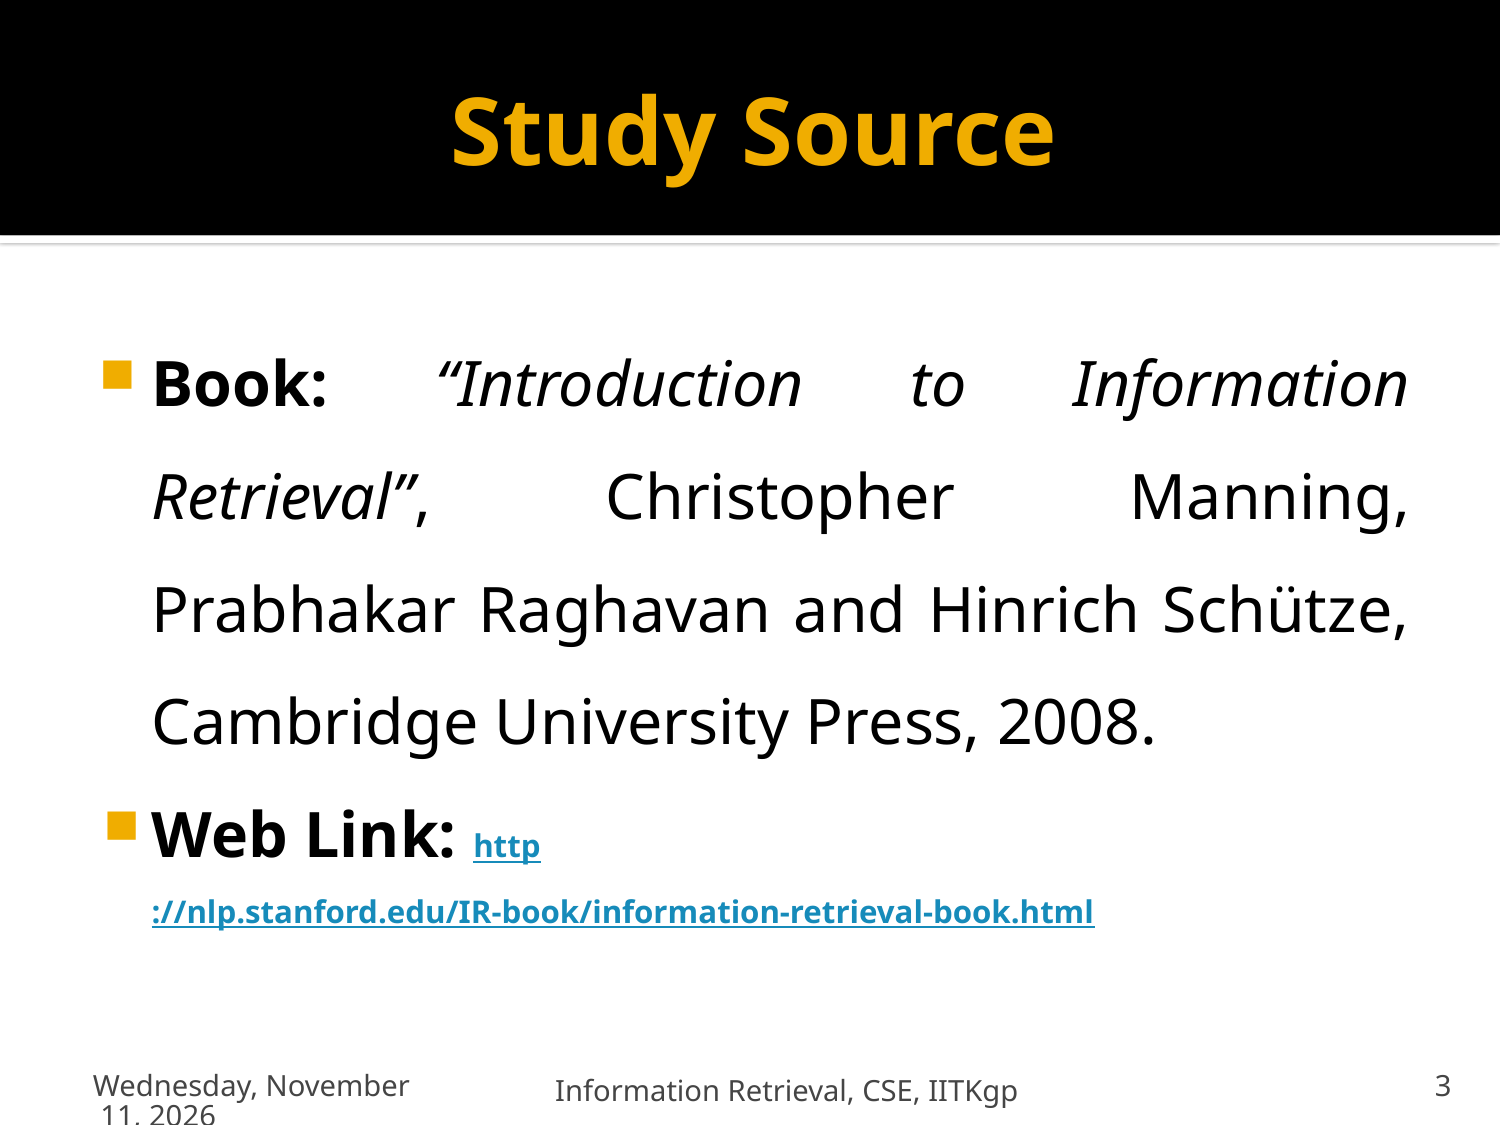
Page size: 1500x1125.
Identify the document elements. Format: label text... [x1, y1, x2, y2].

list Book: “Introduction to Information Retrieval”, Christopher Manning, Prabhakar Raghavan and Hinrich Schütze, Cambridge University Press, 2008. Web Link: http://nlp.stanford.edu/IR-book/information-retrieval-book.html [75, 291, 1425, 1050]
slide_number 3 [1345, 1062, 1467, 1108]
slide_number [75, 1062, 412, 1108]
footer Information Retrieval, CSE, IITKgp [412, 1062, 1162, 1108]
title Study Source [75, 25, 1425, 231]
